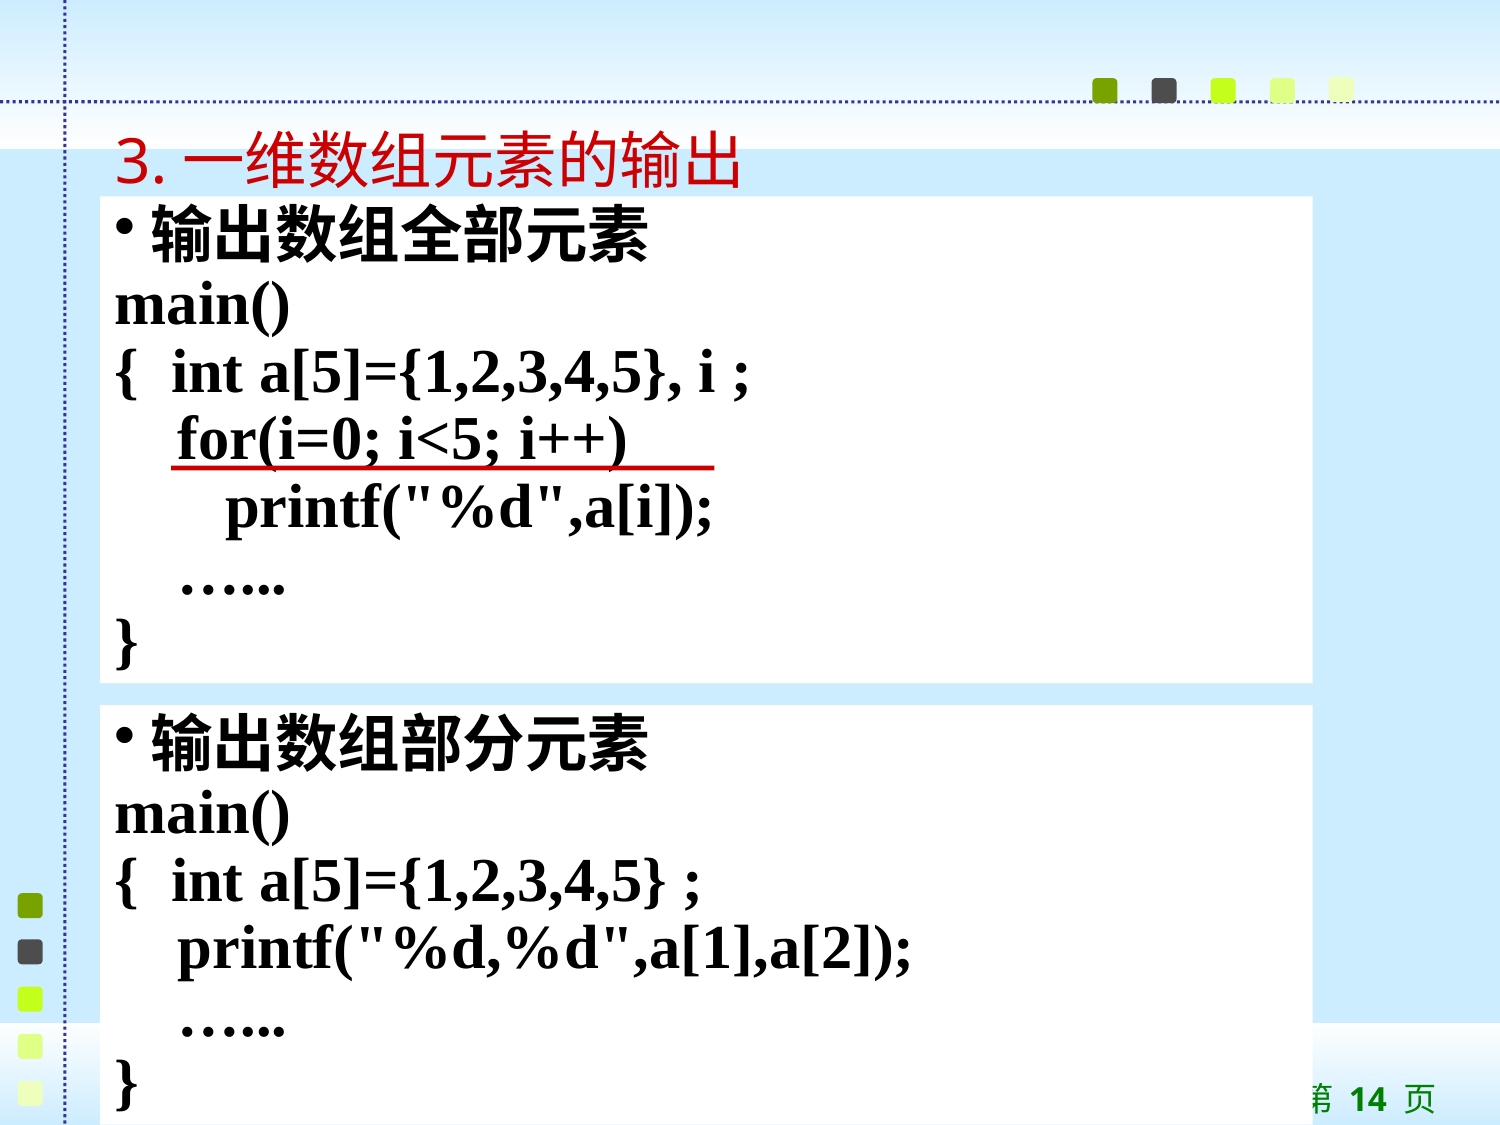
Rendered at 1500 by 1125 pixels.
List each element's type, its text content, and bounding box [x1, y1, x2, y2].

text_box 输出数组部分元素 main() { int a[5]={1,2,3,4,5} ; printf("%d,%d",a[1],a[2]); …... } [100, 705, 1313, 1125]
text_box 3.一维数组元素的输出 [100, 101, 1201, 196]
slide_number 共 53 页 第 14 页 [1313, 1070, 1453, 1125]
text_box 输出数组全部元素 main() { int a[5]={1,2,3,4,5}, i ; for(i=0; i<5; i++) printf("%d",a[i]); …... } [100, 196, 1313, 684]
